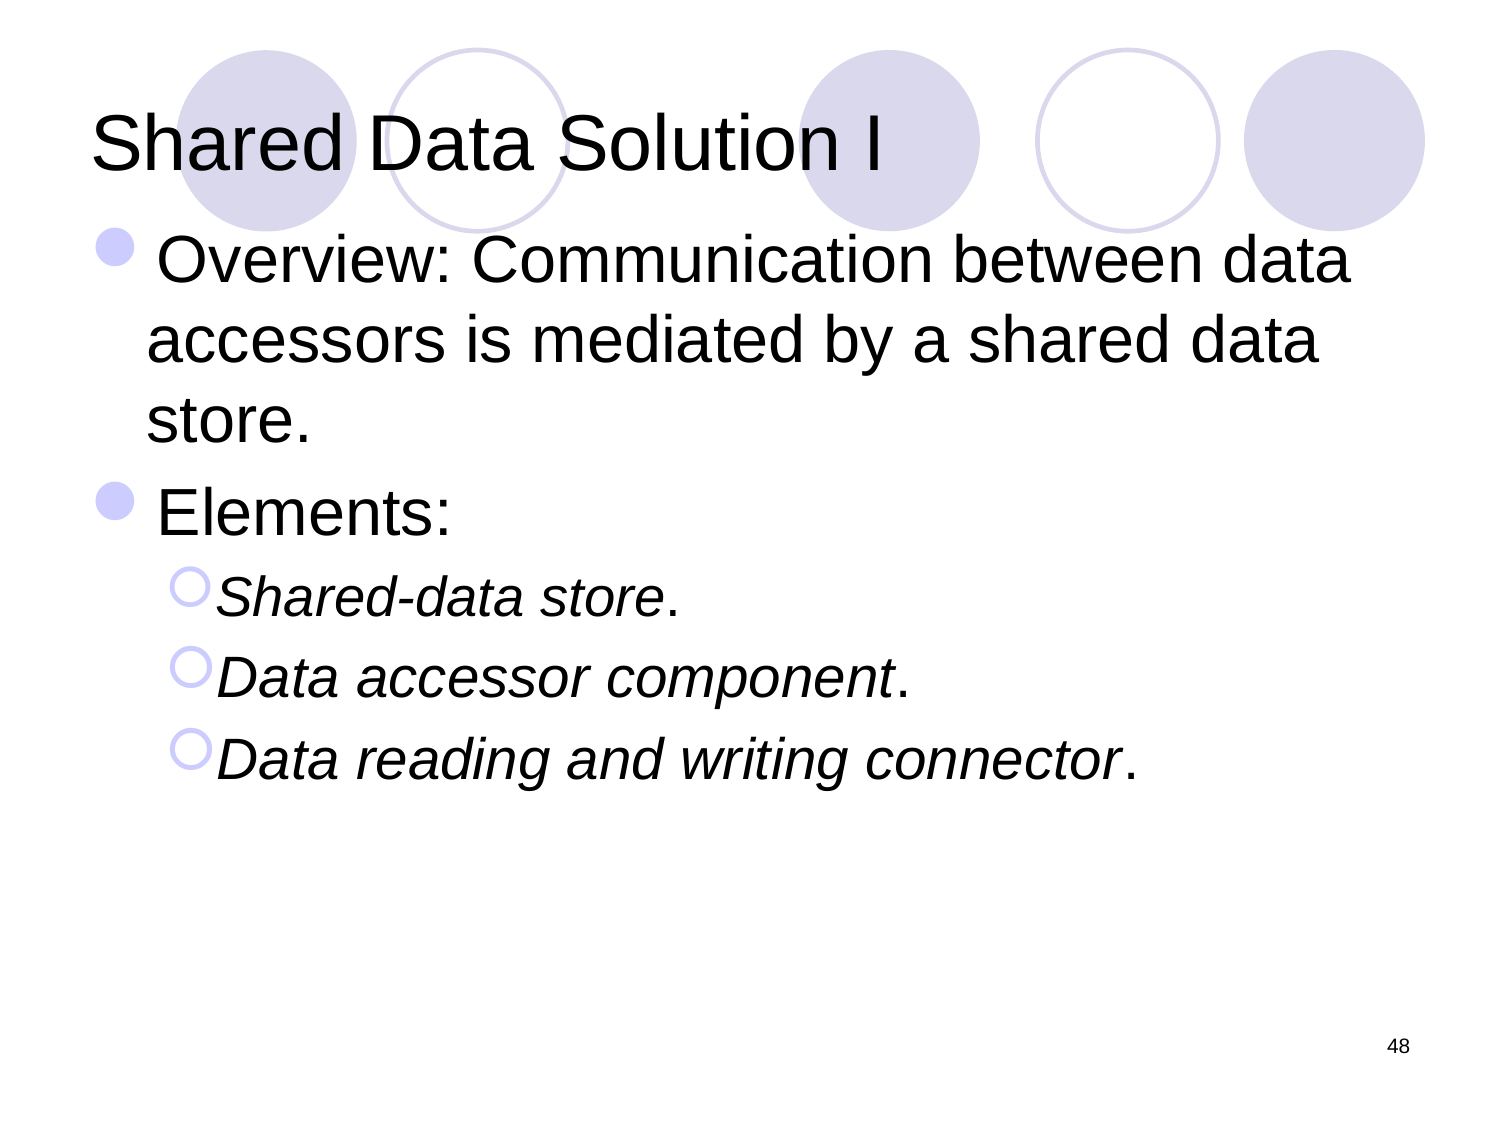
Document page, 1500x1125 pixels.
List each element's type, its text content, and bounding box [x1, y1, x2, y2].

title Shared Data Solution I [75, 45, 1425, 208]
slide_number 48 [1074, 1025, 1425, 1100]
list Overview: Communication between data accessors is mediated by a shared data store. Elements: Shared-data store. Data accessor component. Data reading and writing connector. [75, 208, 1425, 1083]
